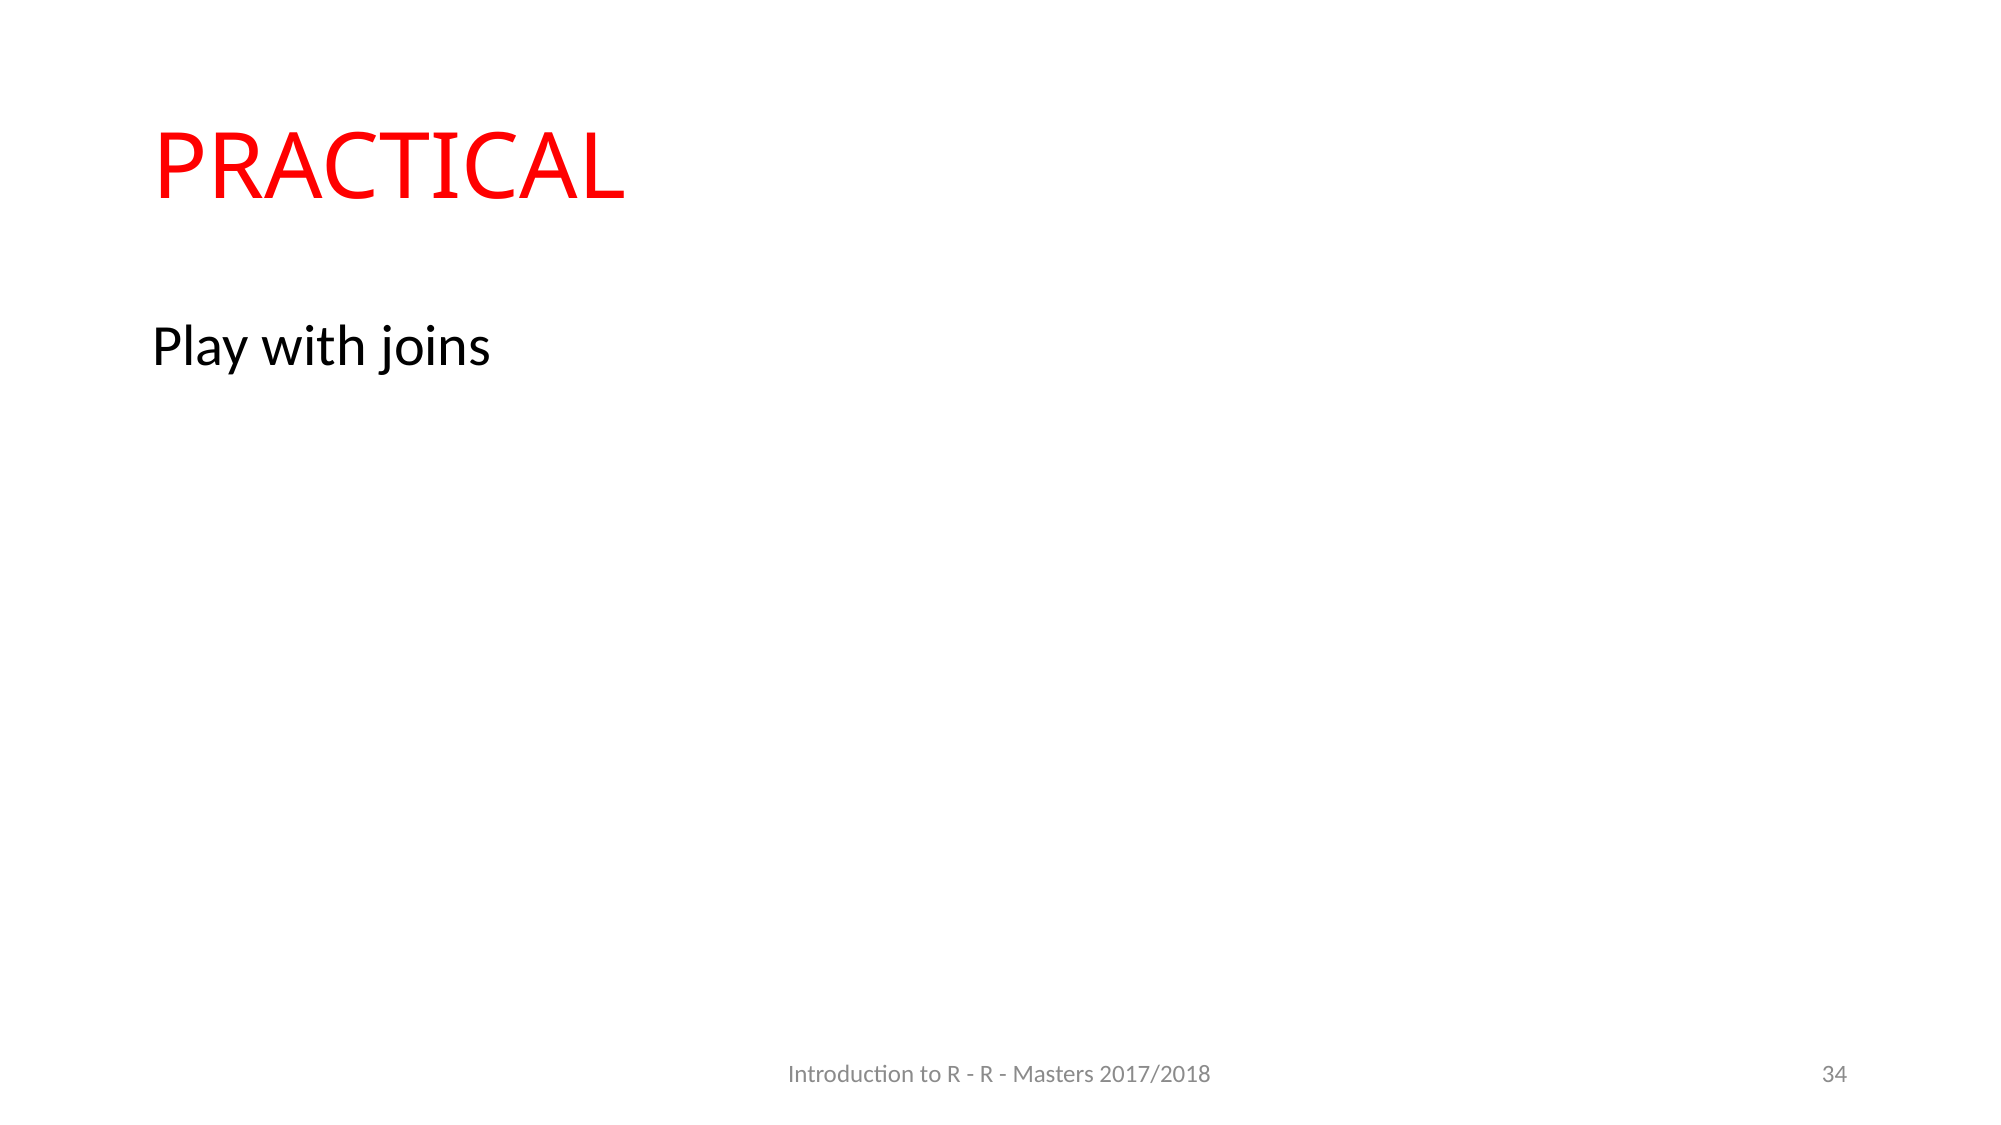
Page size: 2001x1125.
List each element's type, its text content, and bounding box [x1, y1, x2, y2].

title PRACTICAL [137, 59, 1863, 278]
list Play with joins [137, 299, 1863, 1014]
slide_number 34 [1412, 1042, 1863, 1103]
footer Introduction to R - R - Masters 2017/2018 [662, 1042, 1338, 1103]
